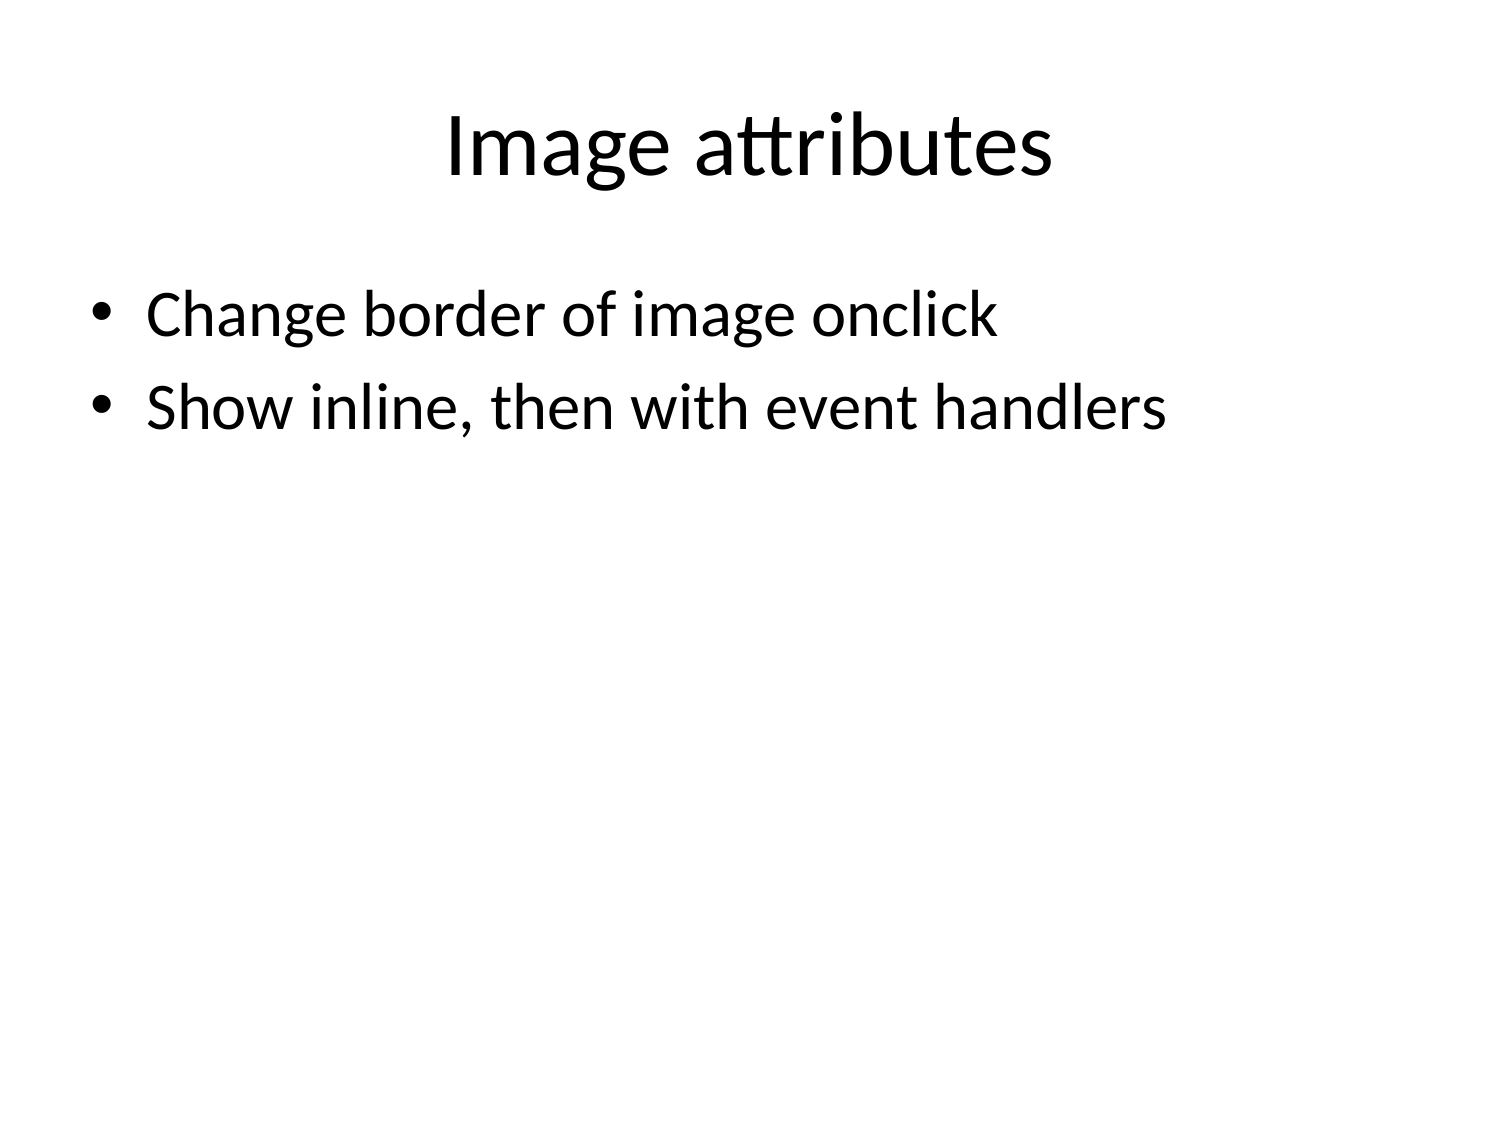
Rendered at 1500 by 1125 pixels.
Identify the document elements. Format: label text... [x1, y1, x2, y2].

title Image attributes [75, 45, 1425, 233]
list Change border of image onclick Show inline, then with event handlers [75, 262, 1425, 1005]
